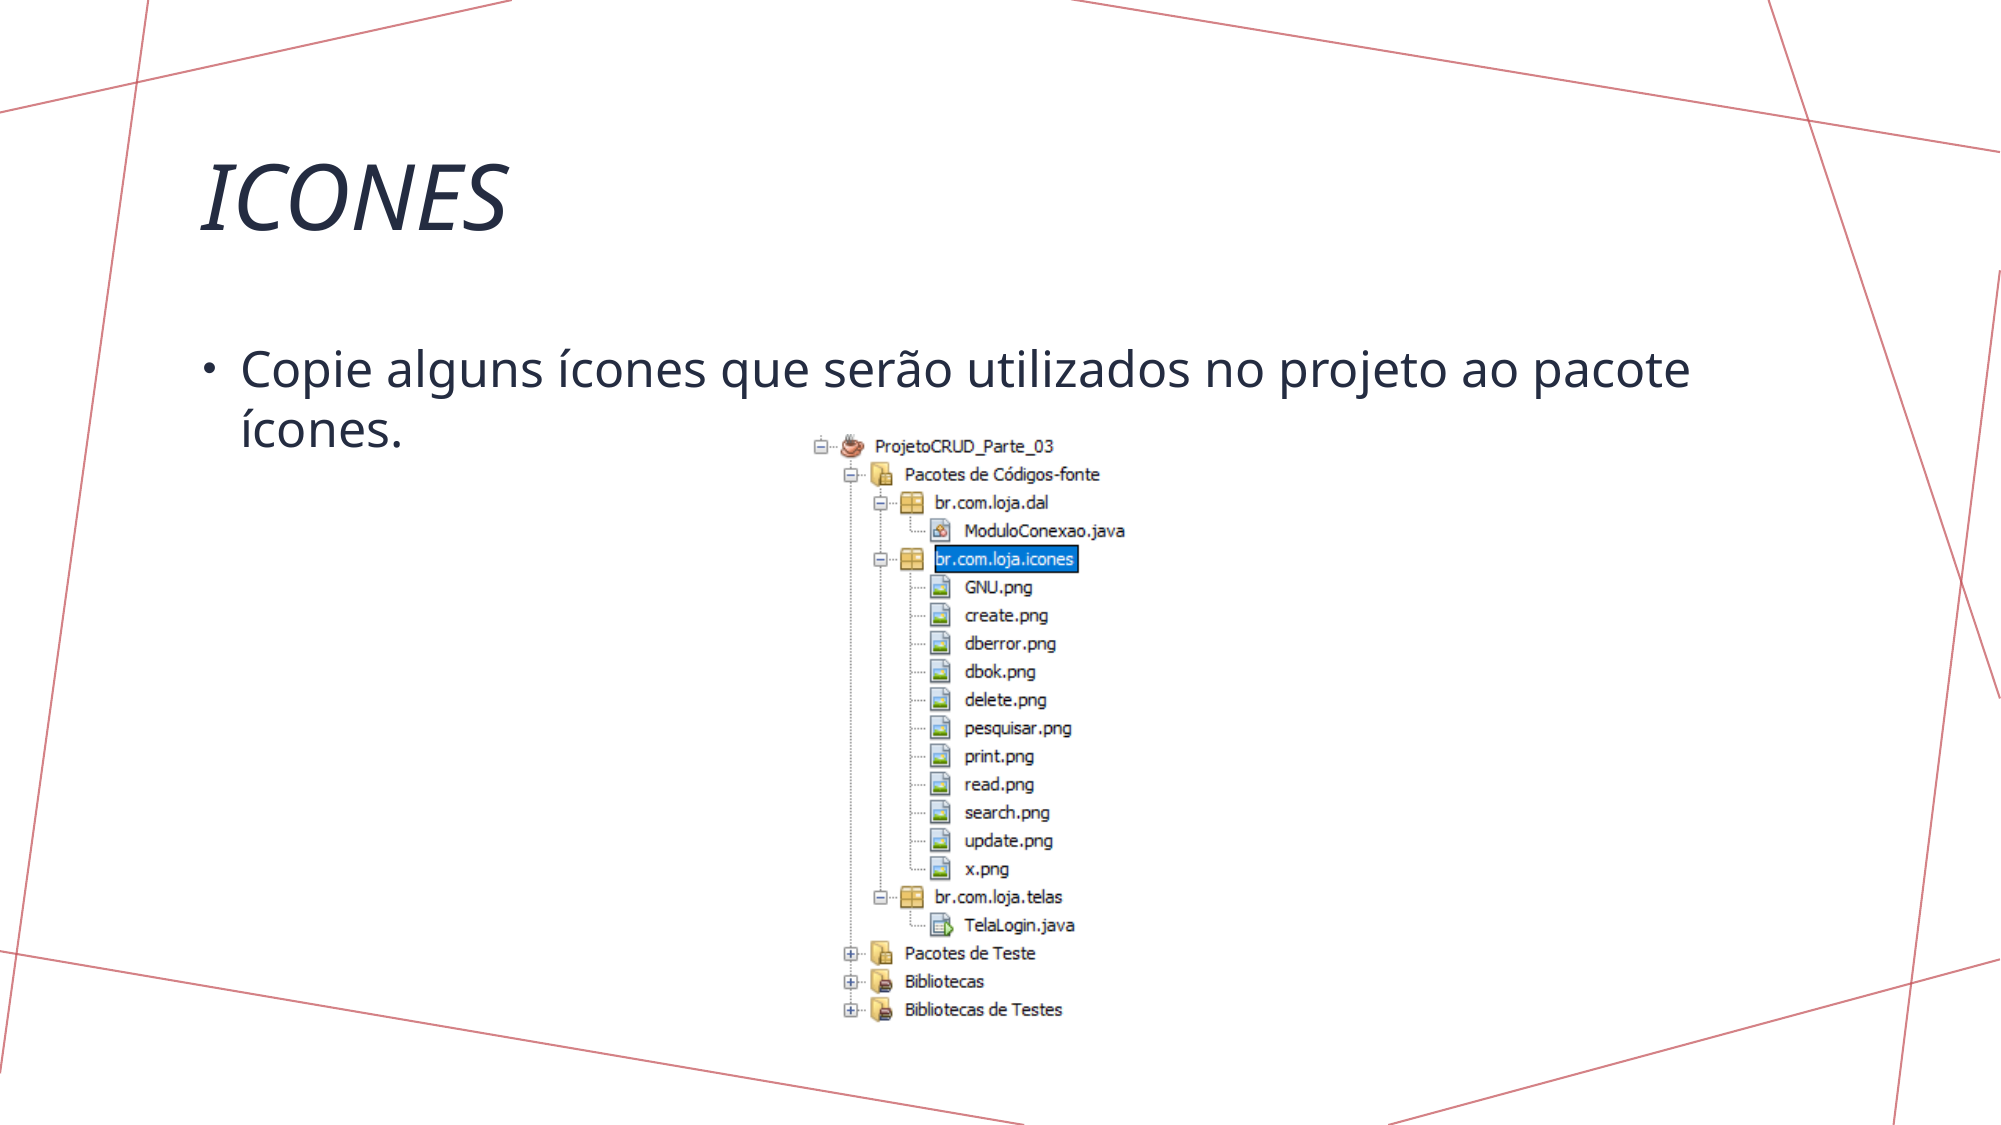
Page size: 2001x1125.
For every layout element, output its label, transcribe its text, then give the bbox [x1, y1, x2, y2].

title Icones [187, 87, 1813, 315]
list Copie alguns ícones que serão utilizados no projeto ao pacote ícones. [187, 329, 1813, 990]
picture [808, 434, 1134, 1038]
